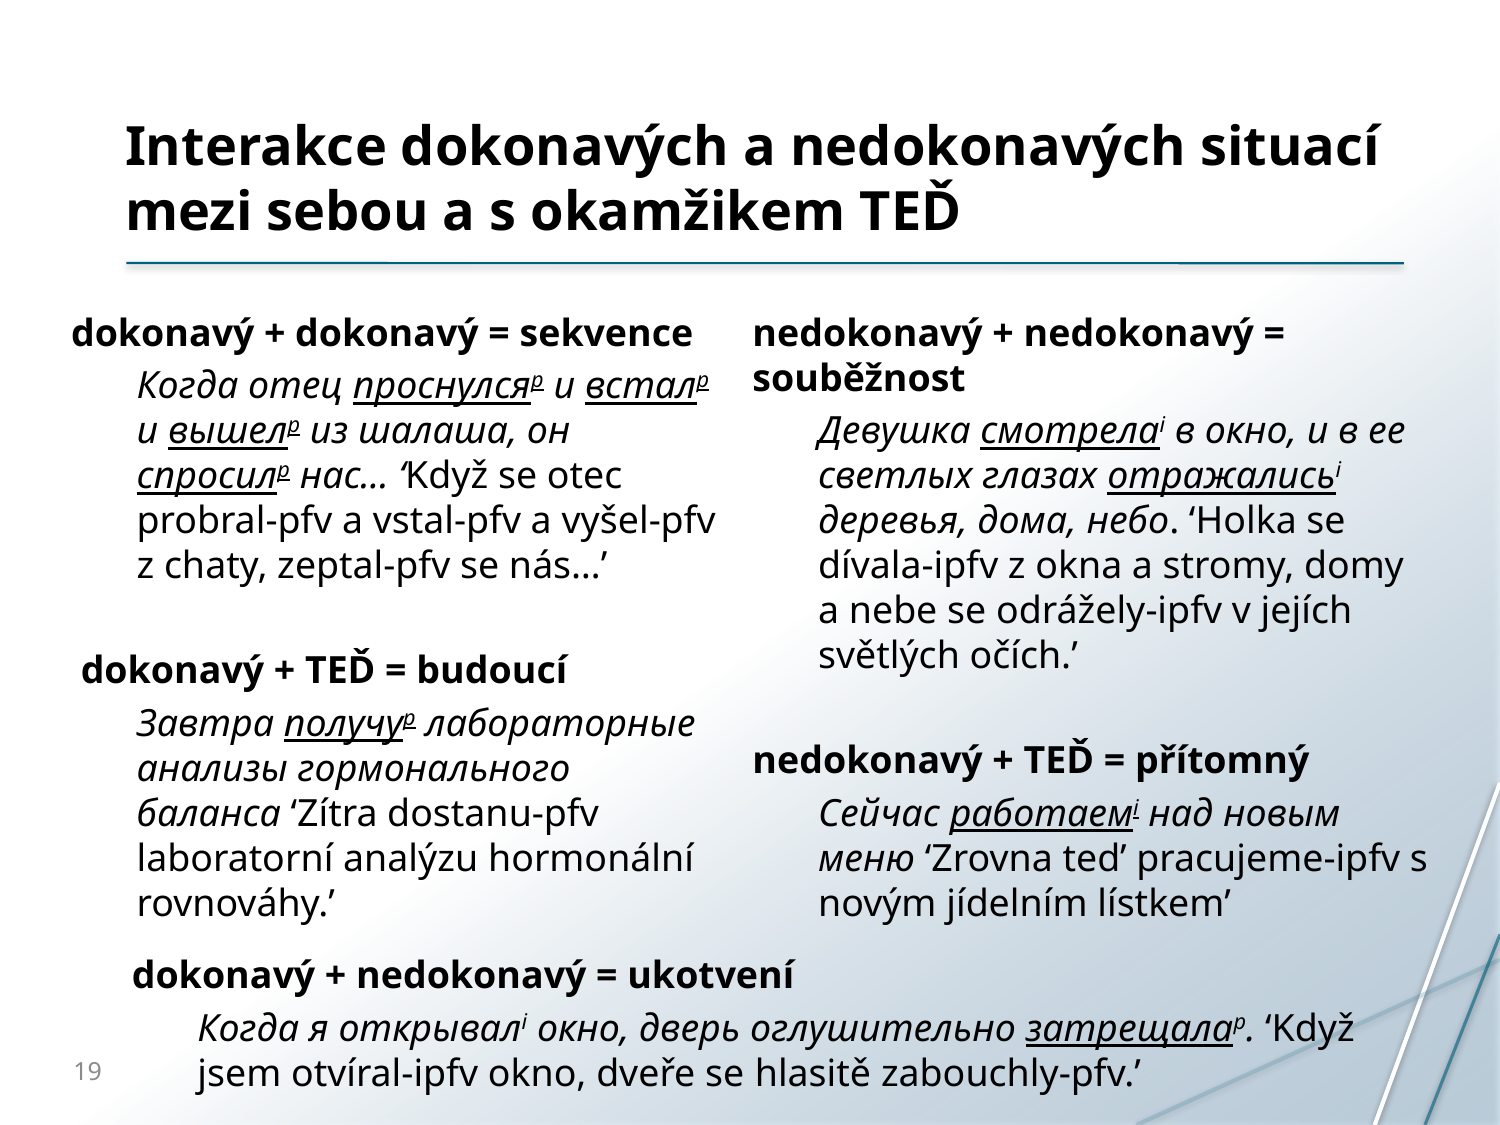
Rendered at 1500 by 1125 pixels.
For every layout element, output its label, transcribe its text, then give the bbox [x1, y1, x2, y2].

list dokonavý + dokonavý = sekvence Когда отец проснулсяp и всталp и вышелp из шалаша, он спросилp нас... ‘Když se otec probral-pfv a vstal-pfv a vyšel-pfv z chaty, zeptal-pfv se nás…’ dokonavý + TEĎ = budoucí Завтра получуp лабораторные анализы гормонального баланса ‘Zítra dostanu-pfv laboratorní analýzu hormonální rovnováhy.’ [56, 301, 737, 944]
title Interakce dokonavých a nedokonavých situací mezi sebou a s okamžikem TEĎ [109, 49, 1403, 249]
list dokonavý + nedokonavý = ukotvení Когда я открывалi окно, дверь оглушительно затрещалаp. ‘Když jsem otvíral-ipfv okno, dveře se hlasitě zabouchly-pfv.’ [116, 943, 1434, 1103]
text_box nedokonavý + nedokonavý = souběžnost Девушка смотрелаi в окно, и в ее светлых глазах отражалисьi деревья, дома, небо. ‘Holka se dívala-ipfv z okna a stromy, domy a nebe se odrážely-ipfv v jejích světlých očích.’ nedokonavý + TEĎ = přítomný Сейчас работаемi над новым меню ‘Zrovna ted’ pracujeme-ipfv s novým jídelním lístkem’ [737, 301, 1450, 944]
slide_number 19 [54, 1042, 117, 1103]
